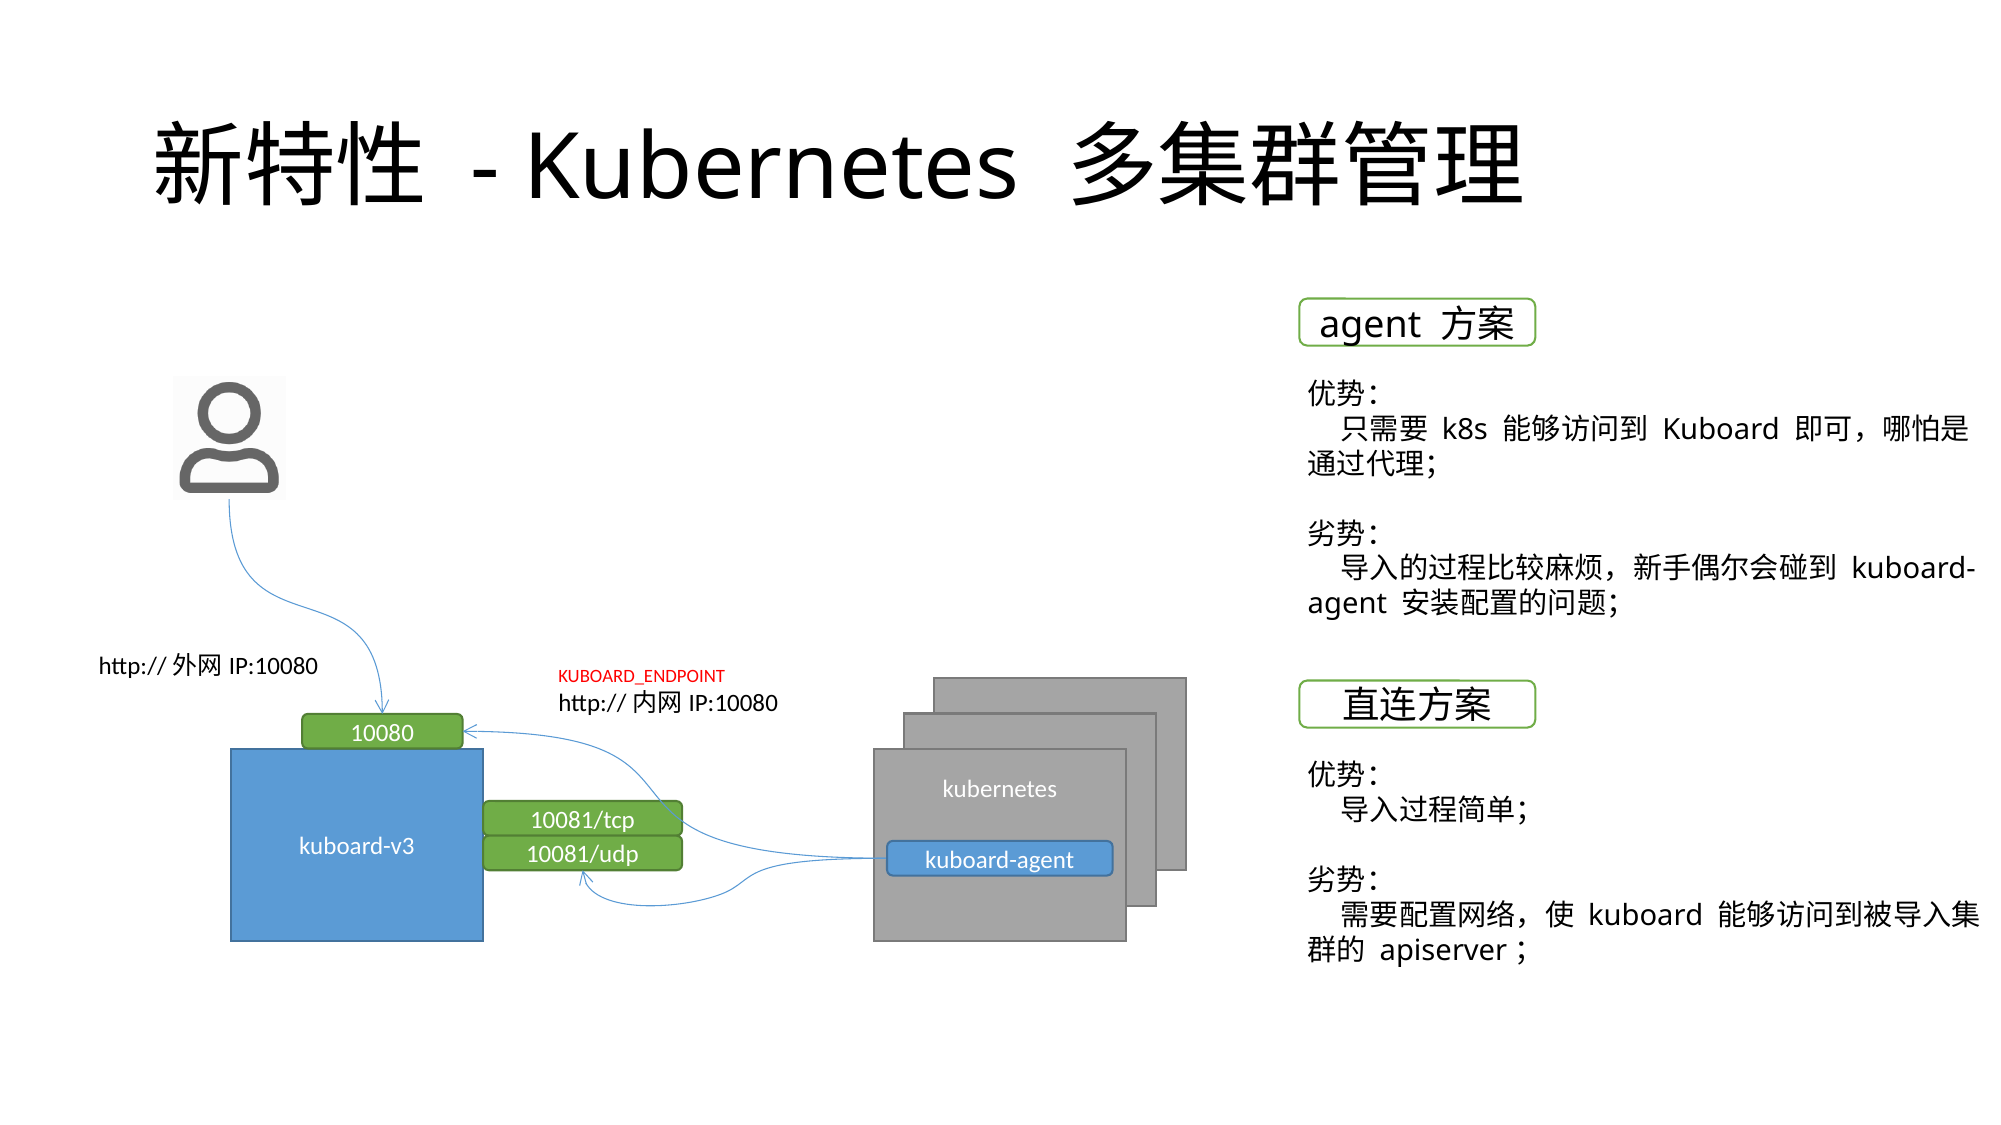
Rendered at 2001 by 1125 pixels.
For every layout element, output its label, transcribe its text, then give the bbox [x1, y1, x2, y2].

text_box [83, 376, 1187, 941]
text_box 优势： 导入过程简单； 劣势： 需要配置网络，使 kuboard 能够访问到被导入集群的 apiserver； [1292, 748, 2000, 1009]
text_box agent 方案 [1298, 297, 1537, 347]
text_box 优势： 只需要 k8s 能够访问到 Kuboard 即可，哪怕是通过代理； 劣势： 导入的过程比较麻烦，新手偶尔会碰到 kuboard-agent 安装配置的问题； [1292, 367, 2000, 663]
title 新特性 - Kubernetes 多集群管理 [137, 59, 1863, 278]
text_box 直连方案 [1298, 679, 1537, 729]
